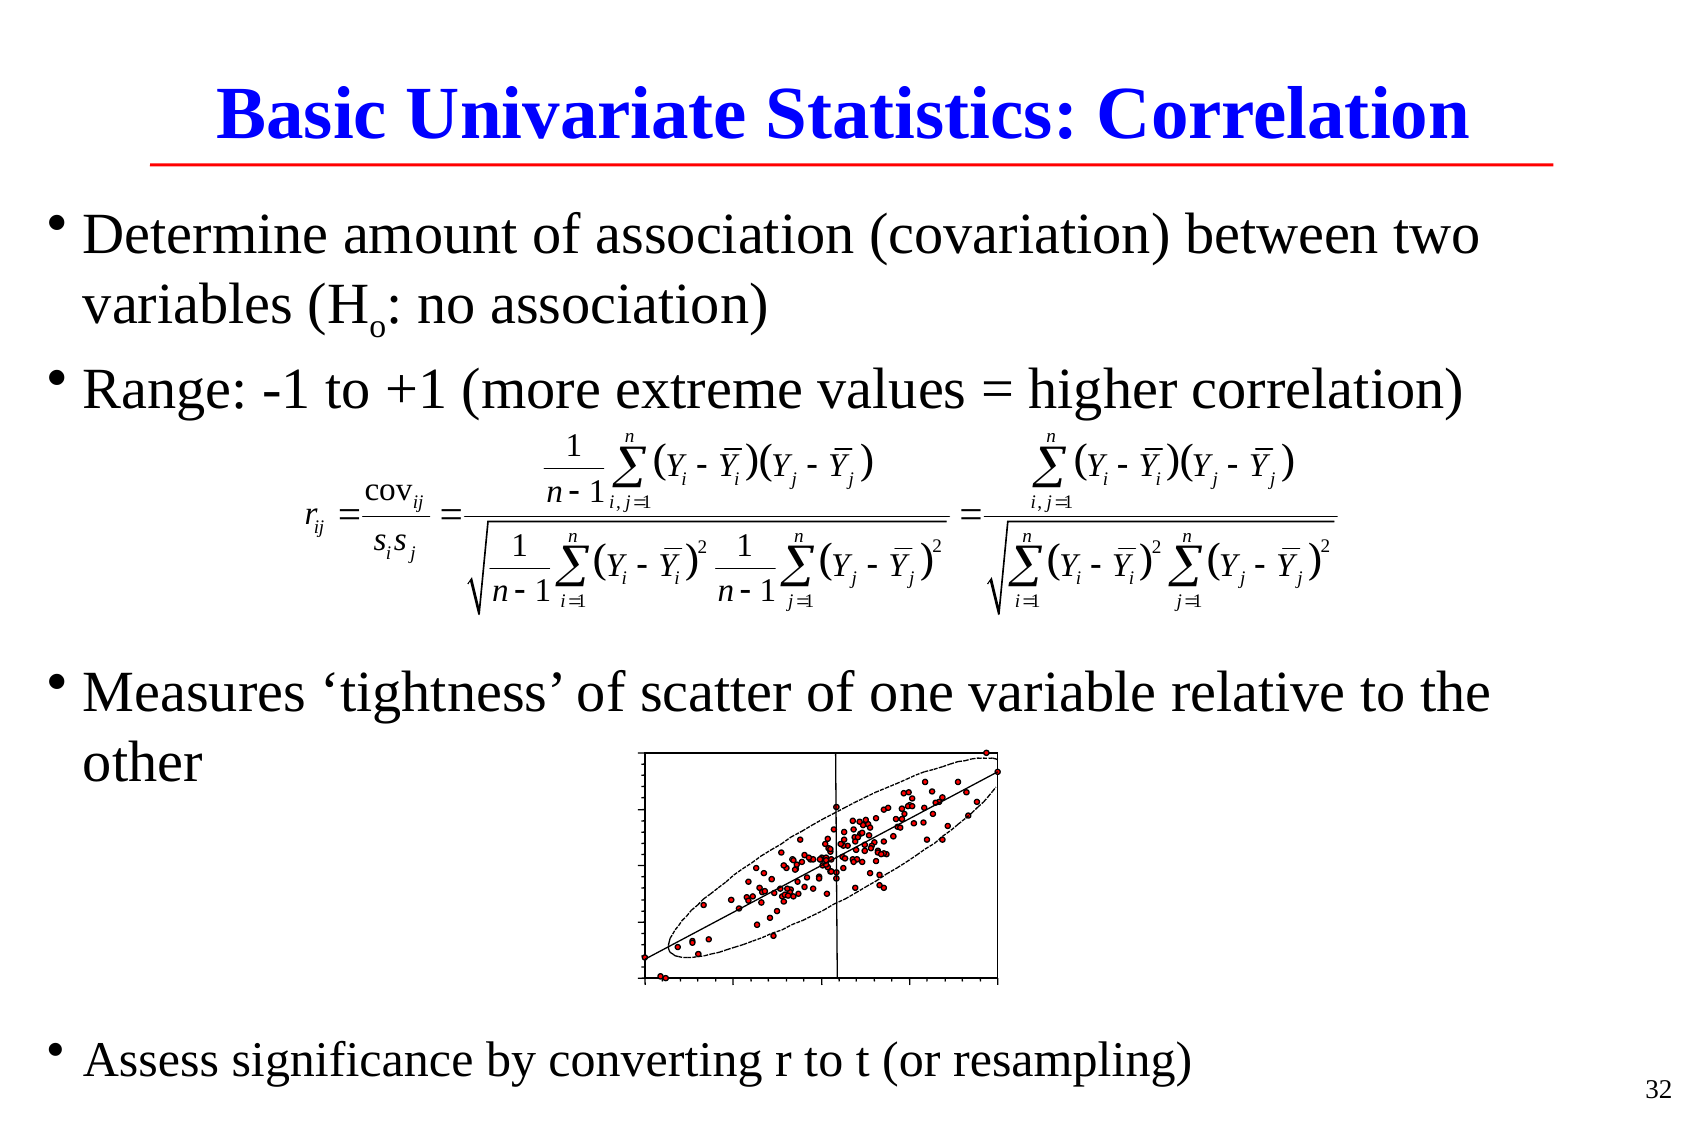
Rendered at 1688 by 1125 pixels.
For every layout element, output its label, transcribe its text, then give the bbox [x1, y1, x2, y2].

text_box Determine amount of association (covariation) between two variables (Ho: no association) Range: -1 to +1 (more extreme values = higher correlation) Measures ‘tightness’ of scatter of one variable relative to the other Assess significance by converting r to t (or resampling) [32, 187, 1622, 1094]
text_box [637, 750, 1001, 986]
slide_number 32 [1335, 1050, 1688, 1125]
title Basic Univariate Statistics: Correlation [126, 14, 1561, 187]
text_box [299, 422, 1345, 623]
